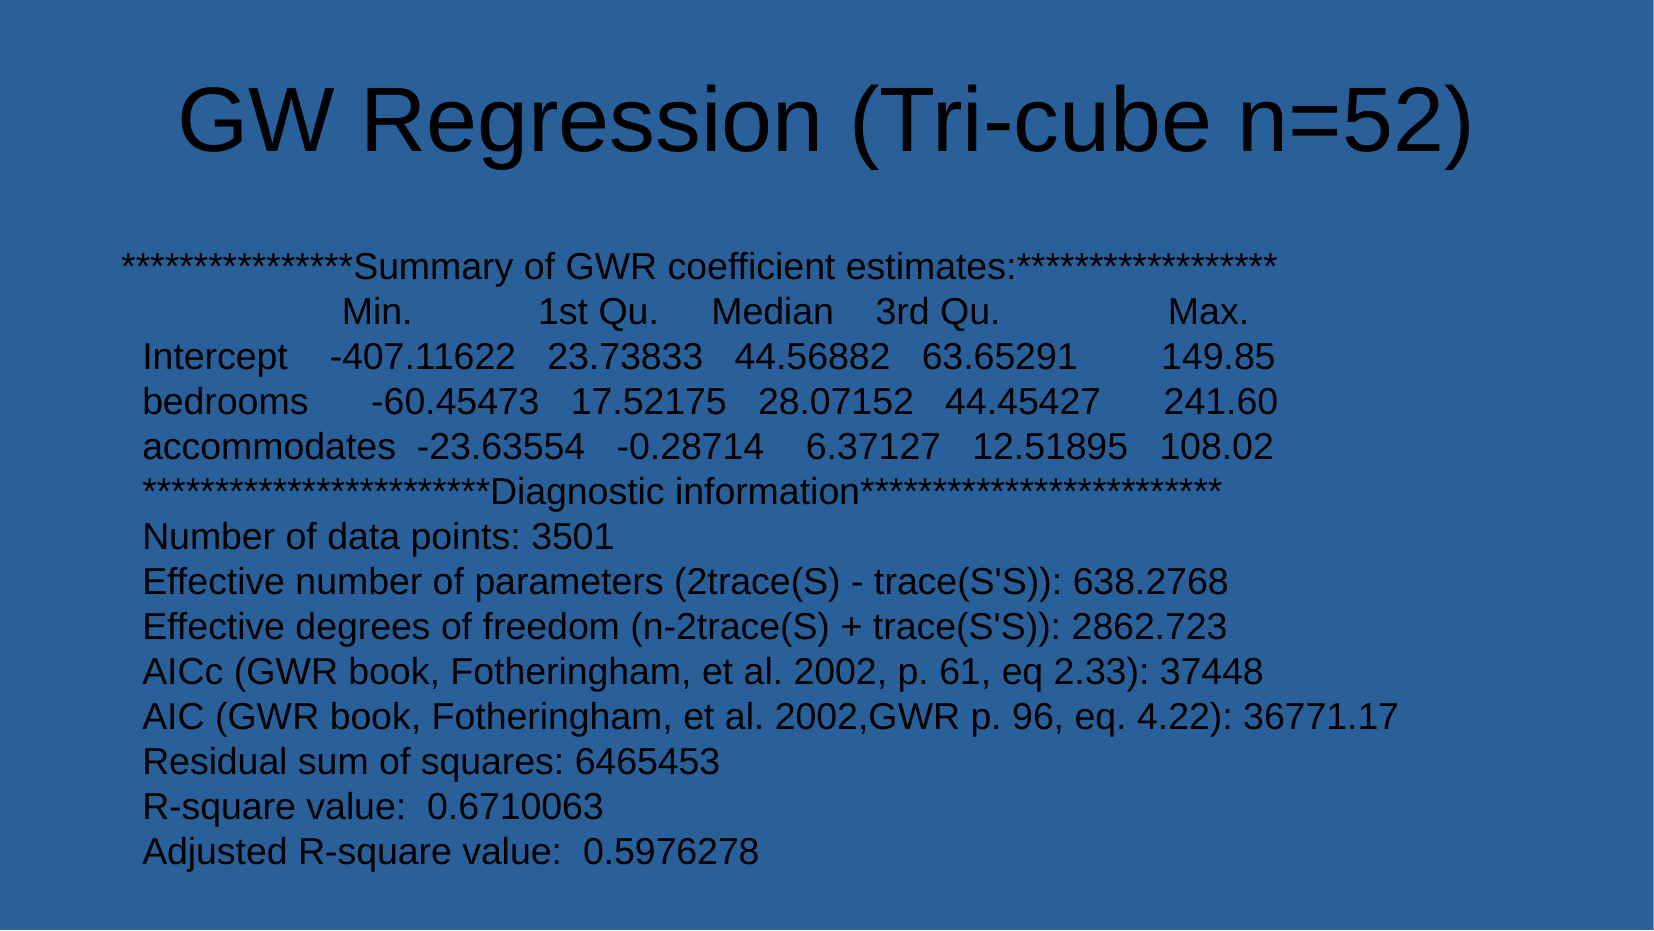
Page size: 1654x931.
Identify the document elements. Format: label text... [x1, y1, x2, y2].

text_box GW Regression (Tri-cube n=52) [82, 37, 1571, 193]
text_box ****************Summary of GWR coefficient estimates:****************** Min. 1st Qu. Median 3rd Qu. Max. Intercept -407.11622 23.73833 44.56882 63.65291 149.85 bedrooms -60.45473 17.52175 28.07152 44.45427 241.60 accommodates -23.63554 -0.28714 6.37127 12.51895 108.02 ************************Diagnostic information************************* Number of data points: 3501 Effective number of parameters (2trace(S) - trace(S'S)): 638.2768 Effective degrees of freedom (n-2trace(S) + trace(S'S)): 2862.723 AICc (GWR book, Fotheringham, et al. 2002, p. 61, eq 2.33): 37448 AIC (GWR book, Fotheringham, et al. 2002,GWR p. 96, eq. 4.22): 36771.17 Residual sum of squares: 6465453 R-square value: 0.6710063 Adjusted R-square value: 0.5976278 [96, 234, 1426, 838]
